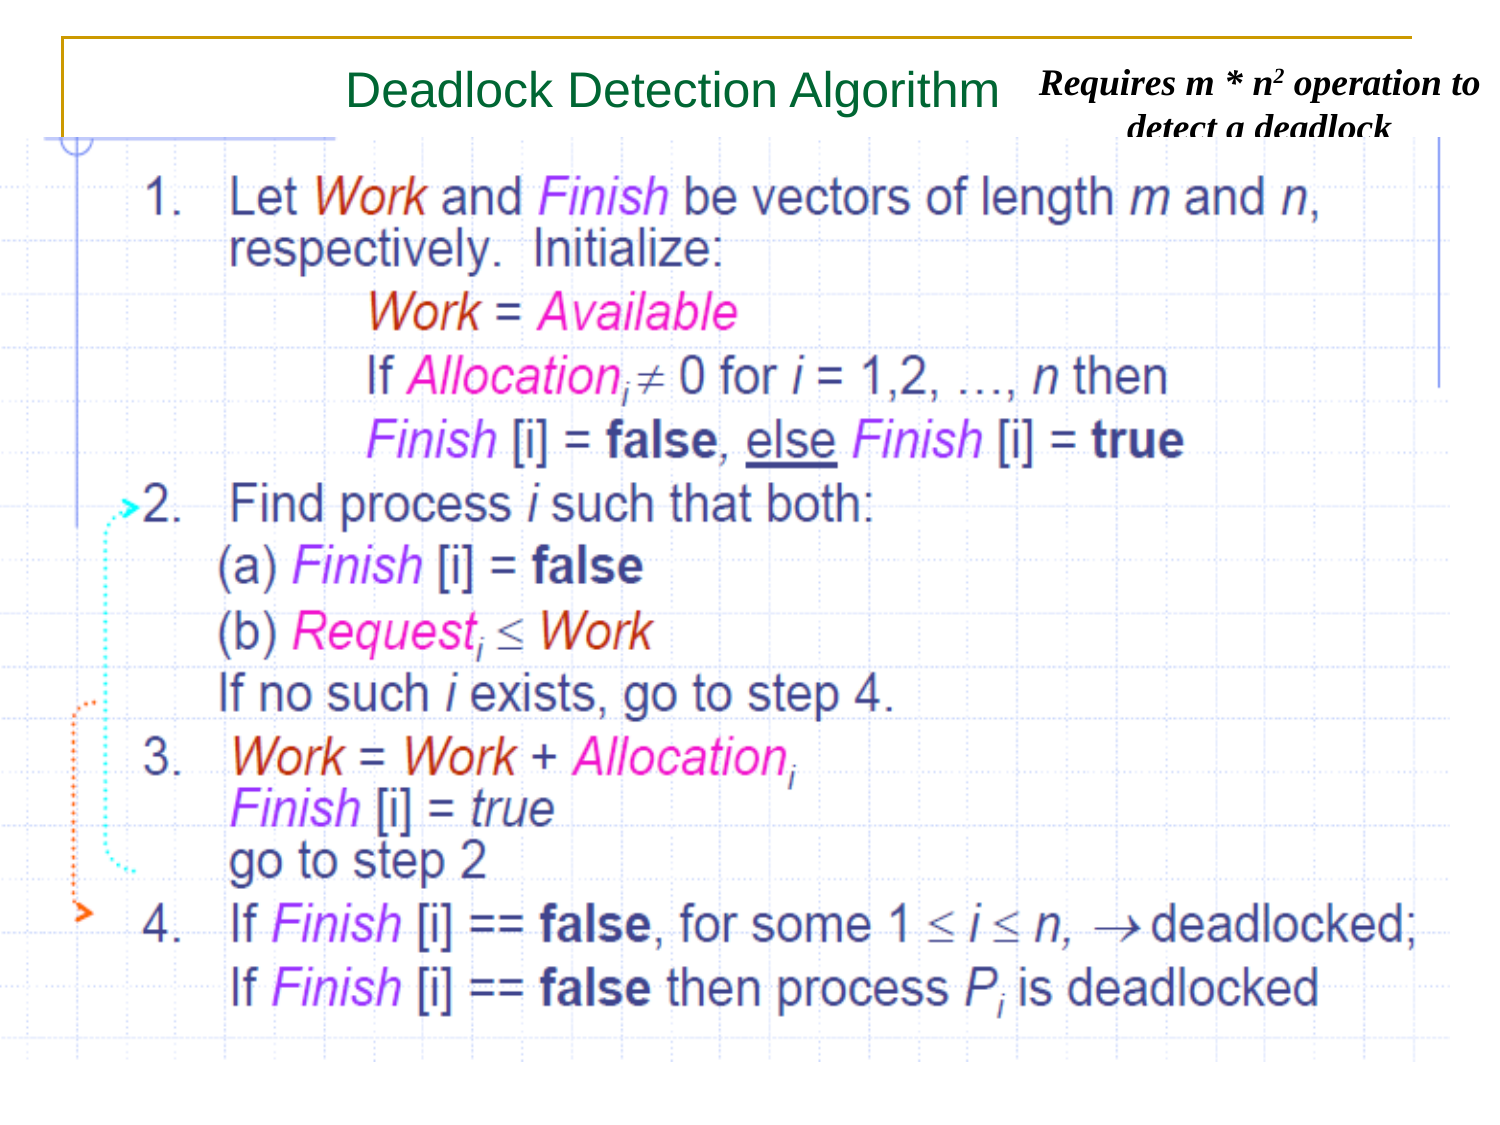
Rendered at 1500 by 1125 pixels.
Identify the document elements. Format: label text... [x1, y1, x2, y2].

picture [0, 137, 1450, 1062]
text_box Deadlock Detection Algorithm [0, 50, 975, 136]
text_box Requires m * n2 operation to detect a deadlock [975, 50, 1500, 156]
